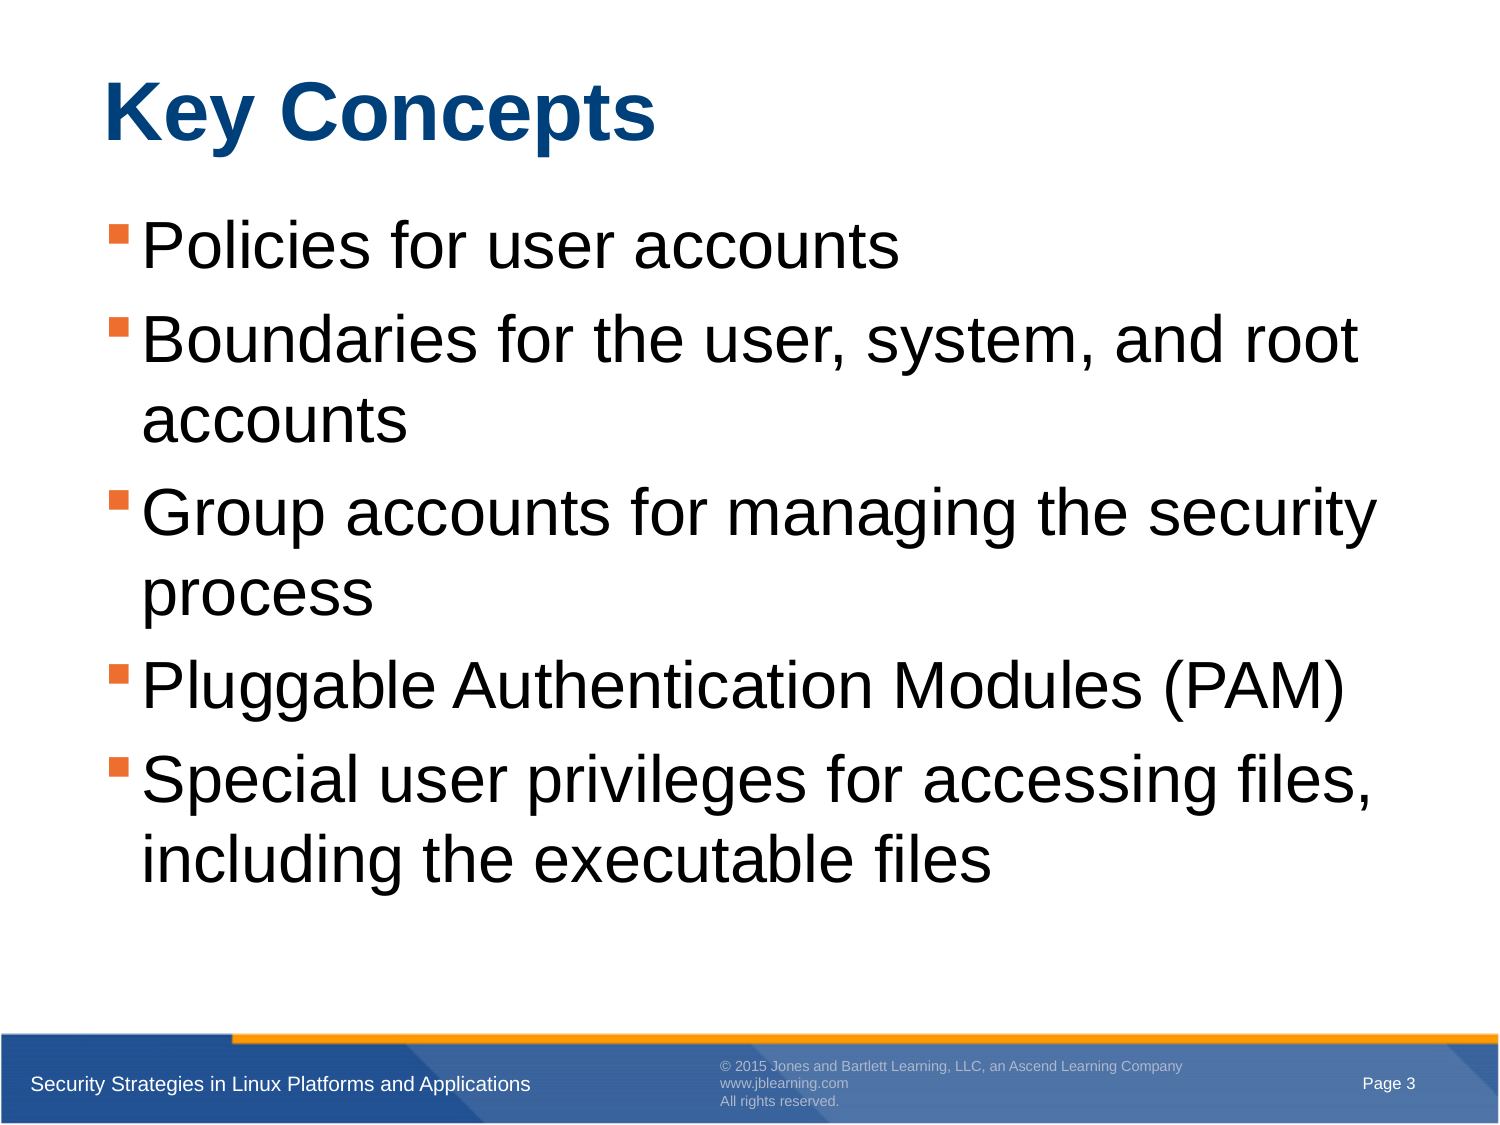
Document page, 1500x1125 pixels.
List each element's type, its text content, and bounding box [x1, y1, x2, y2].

list Policies for user accounts Boundaries for the user, system, and root accounts Group accounts for managing the security process Pluggable Authentication Modules (PAM) Special user privileges for accessing files, including the executable files [88, 194, 1451, 930]
picture [0, 1032, 1500, 1125]
title Key Concepts [88, 49, 1451, 194]
